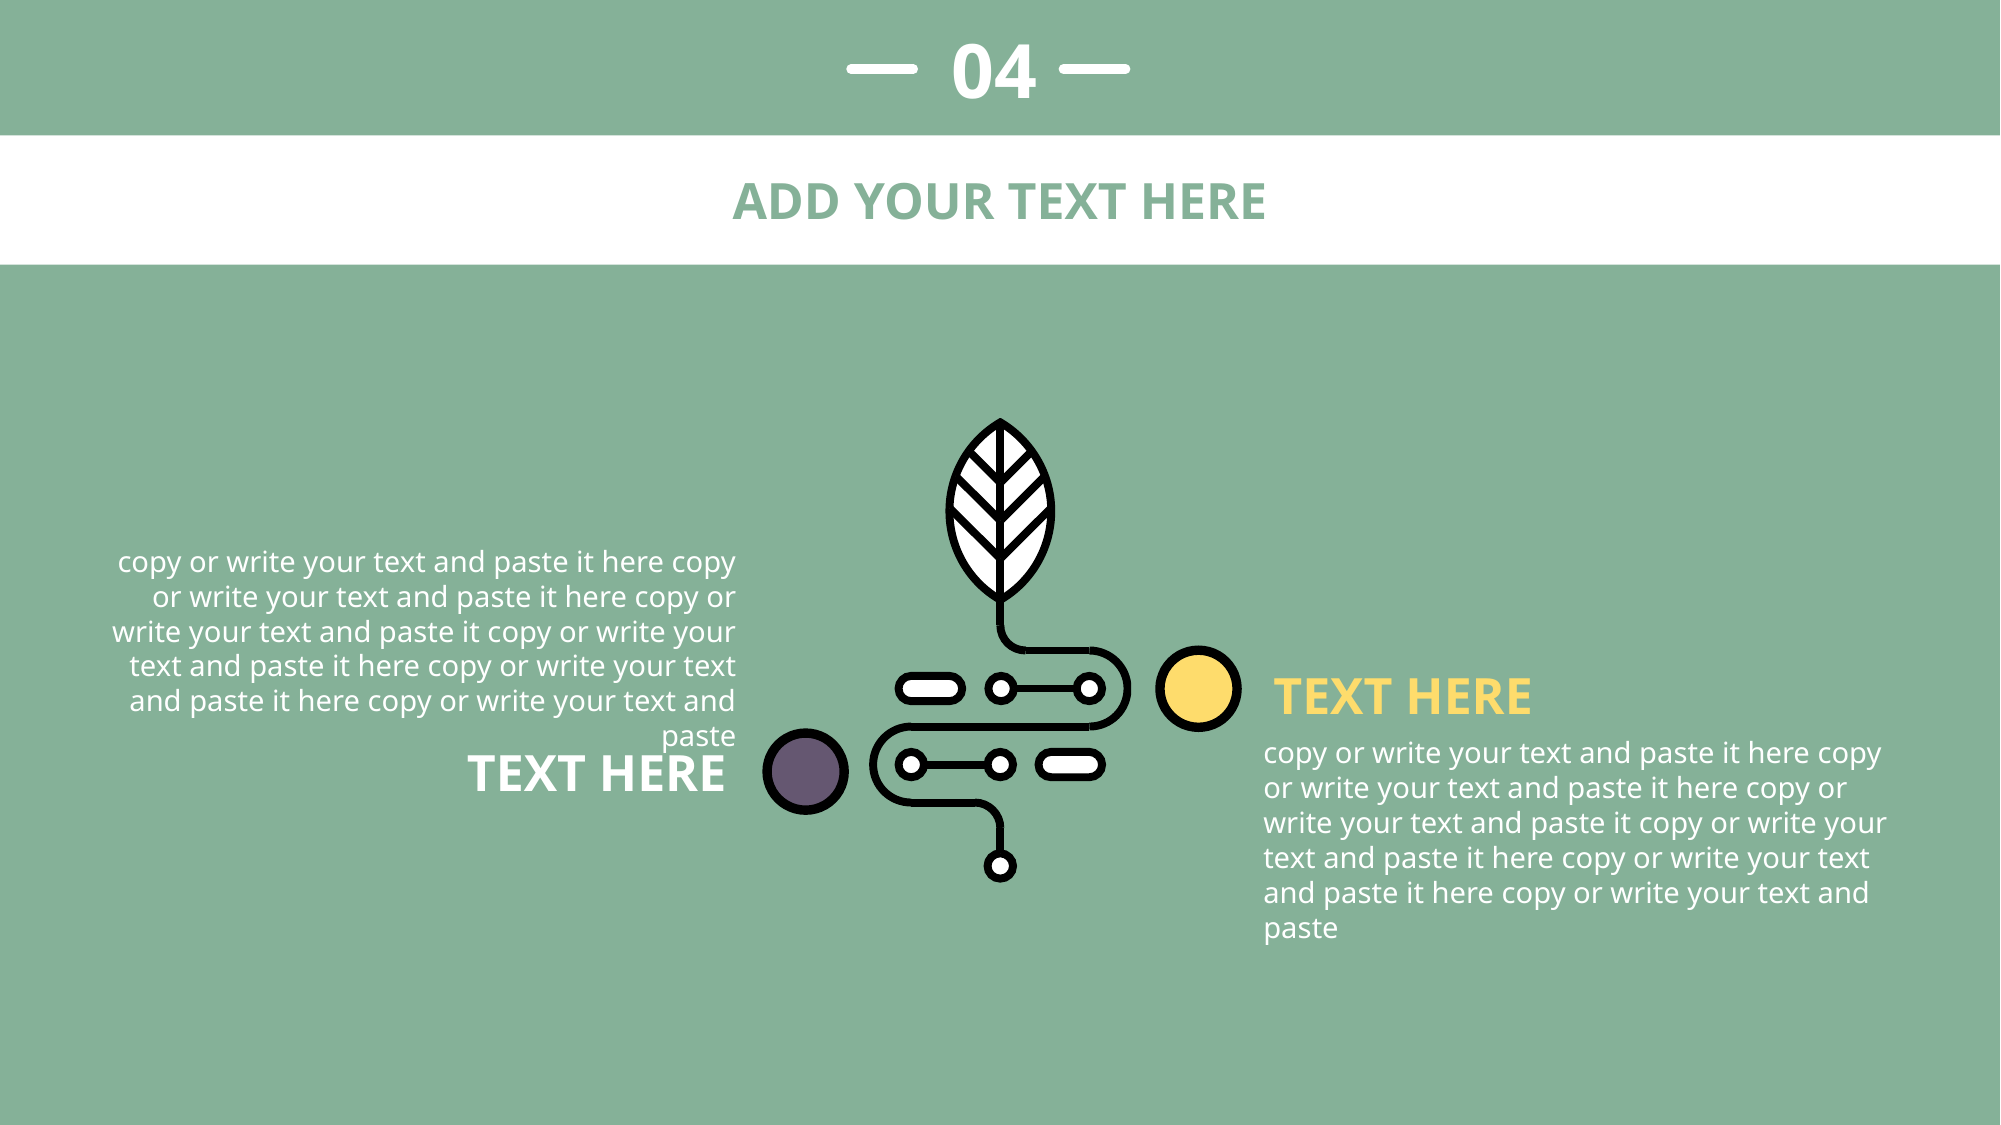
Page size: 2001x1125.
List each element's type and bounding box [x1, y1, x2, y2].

text_box [89, 535, 845, 811]
text_box [1159, 650, 1911, 920]
text_box [0, 15, 2000, 265]
picture [868, 418, 1132, 883]
